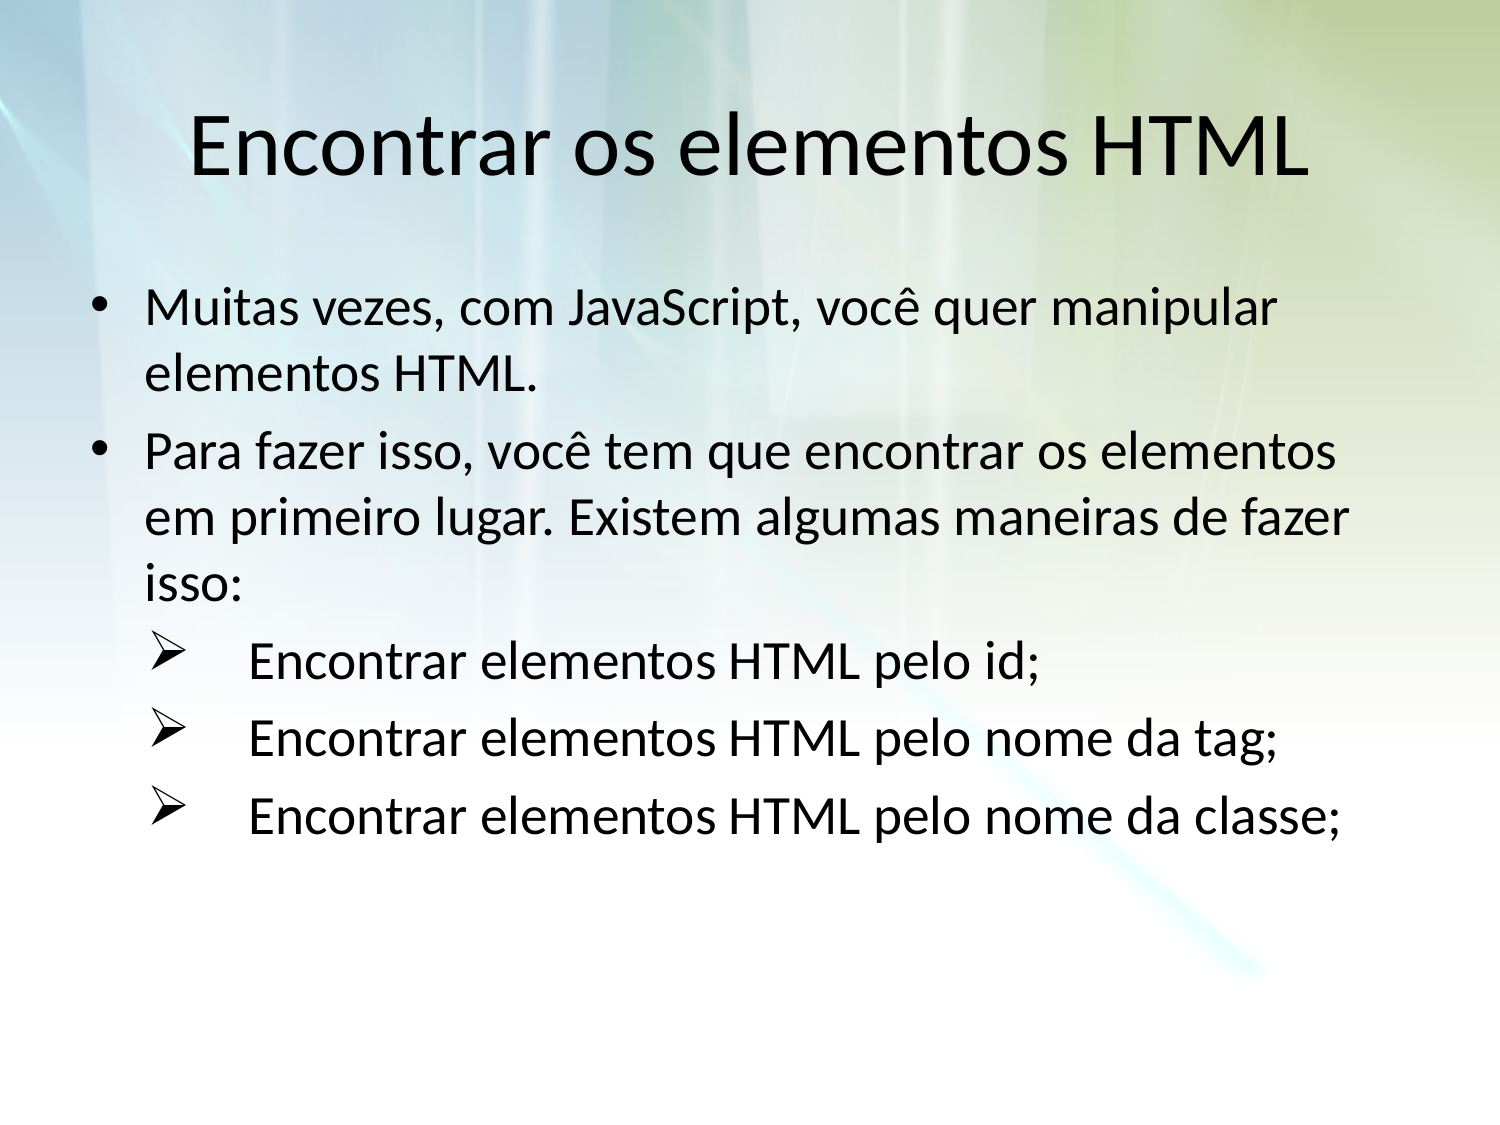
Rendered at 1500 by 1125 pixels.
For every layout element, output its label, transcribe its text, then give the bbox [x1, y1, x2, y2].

list Muitas vezes, com JavaScript, você quer manipular elementos HTML. Para fazer isso, você tem que encontrar os elementos em primeiro lugar. Existem algumas maneiras de fazer isso: Encontrar elementos HTML pelo id; Encontrar elementos HTML pelo nome da tag; Encontrar elementos HTML pelo nome da classe; [75, 262, 1425, 1005]
title Encontrar os elementos HTML [75, 45, 1425, 233]
picture [0, 0, 1500, 1125]
